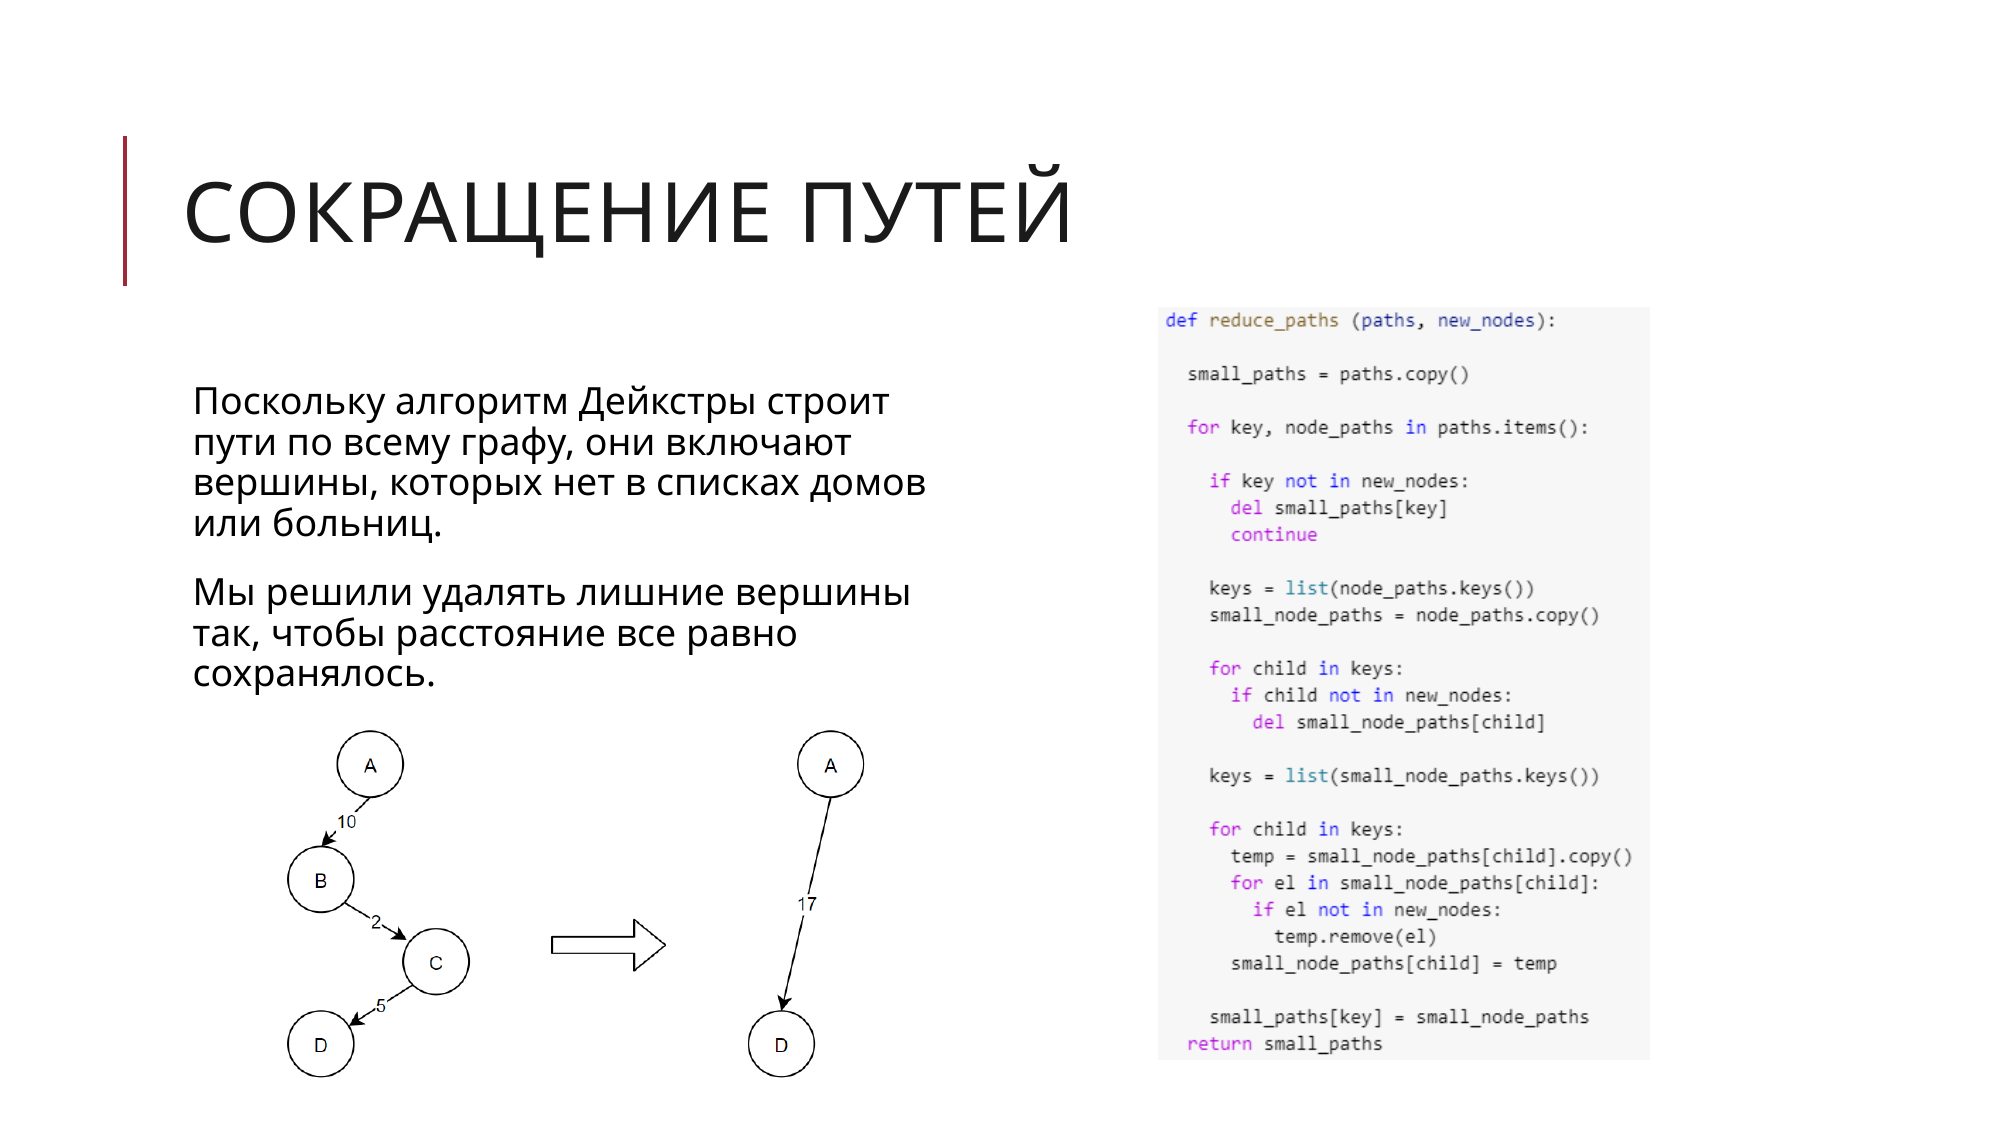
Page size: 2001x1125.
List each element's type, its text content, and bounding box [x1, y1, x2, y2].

title Сокращение путей [168, 96, 1763, 342]
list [1158, 306, 1650, 1060]
picture [261, 704, 889, 1110]
list Поскольку алгоритм Дейкстры строит пути по всему графу, они включают вершины, которых нет в списках домов или больниц. Мы решили удалять лишние вершины так, чтобы расстояние все равно сохранялось. [185, 375, 966, 1035]
